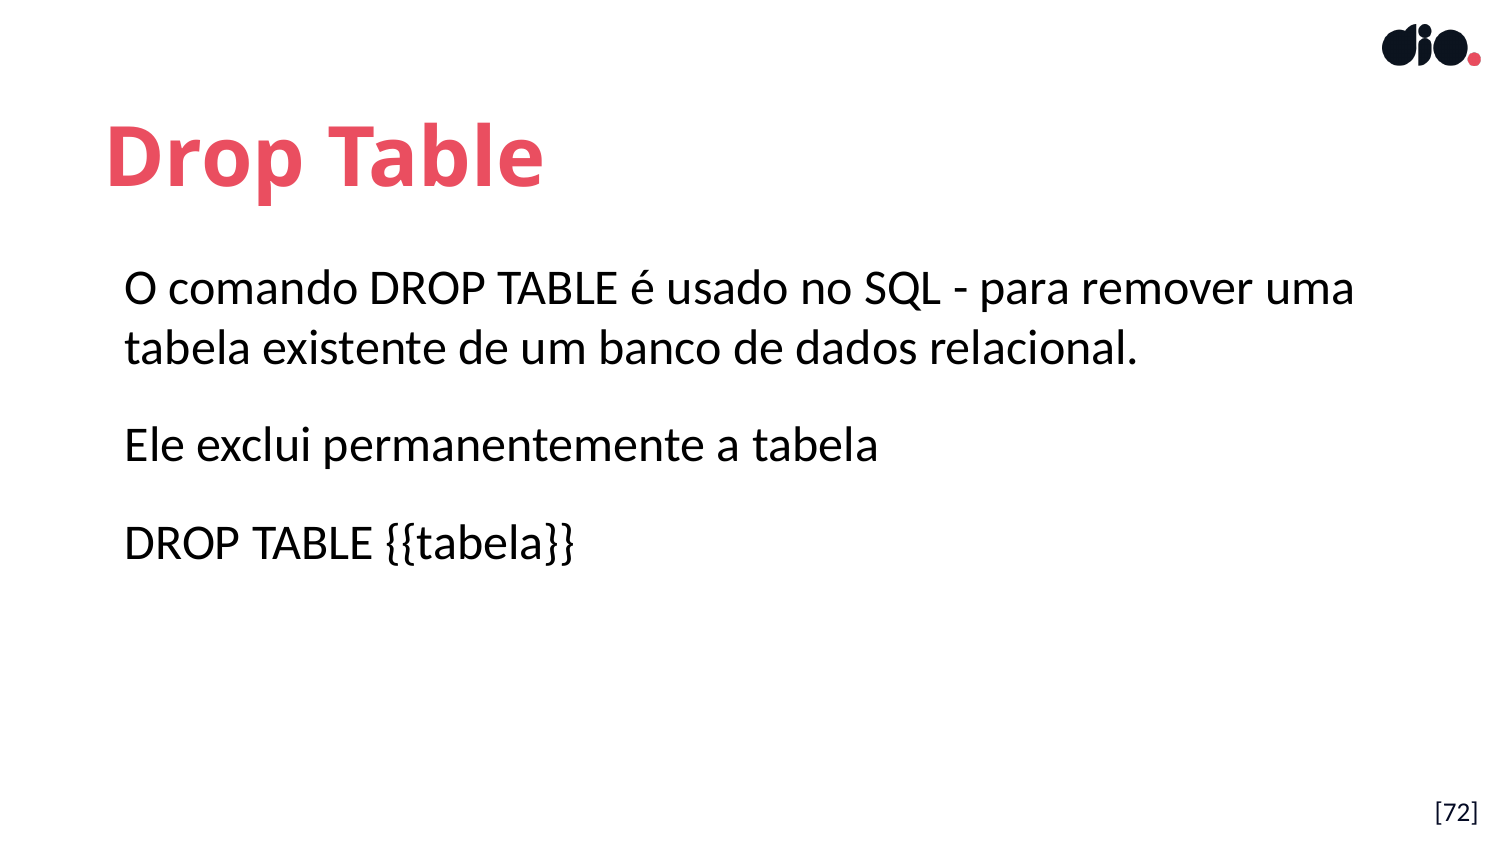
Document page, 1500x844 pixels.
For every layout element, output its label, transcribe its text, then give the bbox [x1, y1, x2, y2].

picture [1382, 24, 1481, 67]
slide_number [72] [1403, 779, 1494, 844]
text_box O comando DROP TABLE é usado no SQL - para remover uma tabela existente de um banco de dados relacional. Ele exclui permanentemente a tabela DROP TABLE {{tabela}} [109, 239, 1425, 542]
text_box Drop Table [88, 76, 1404, 216]
